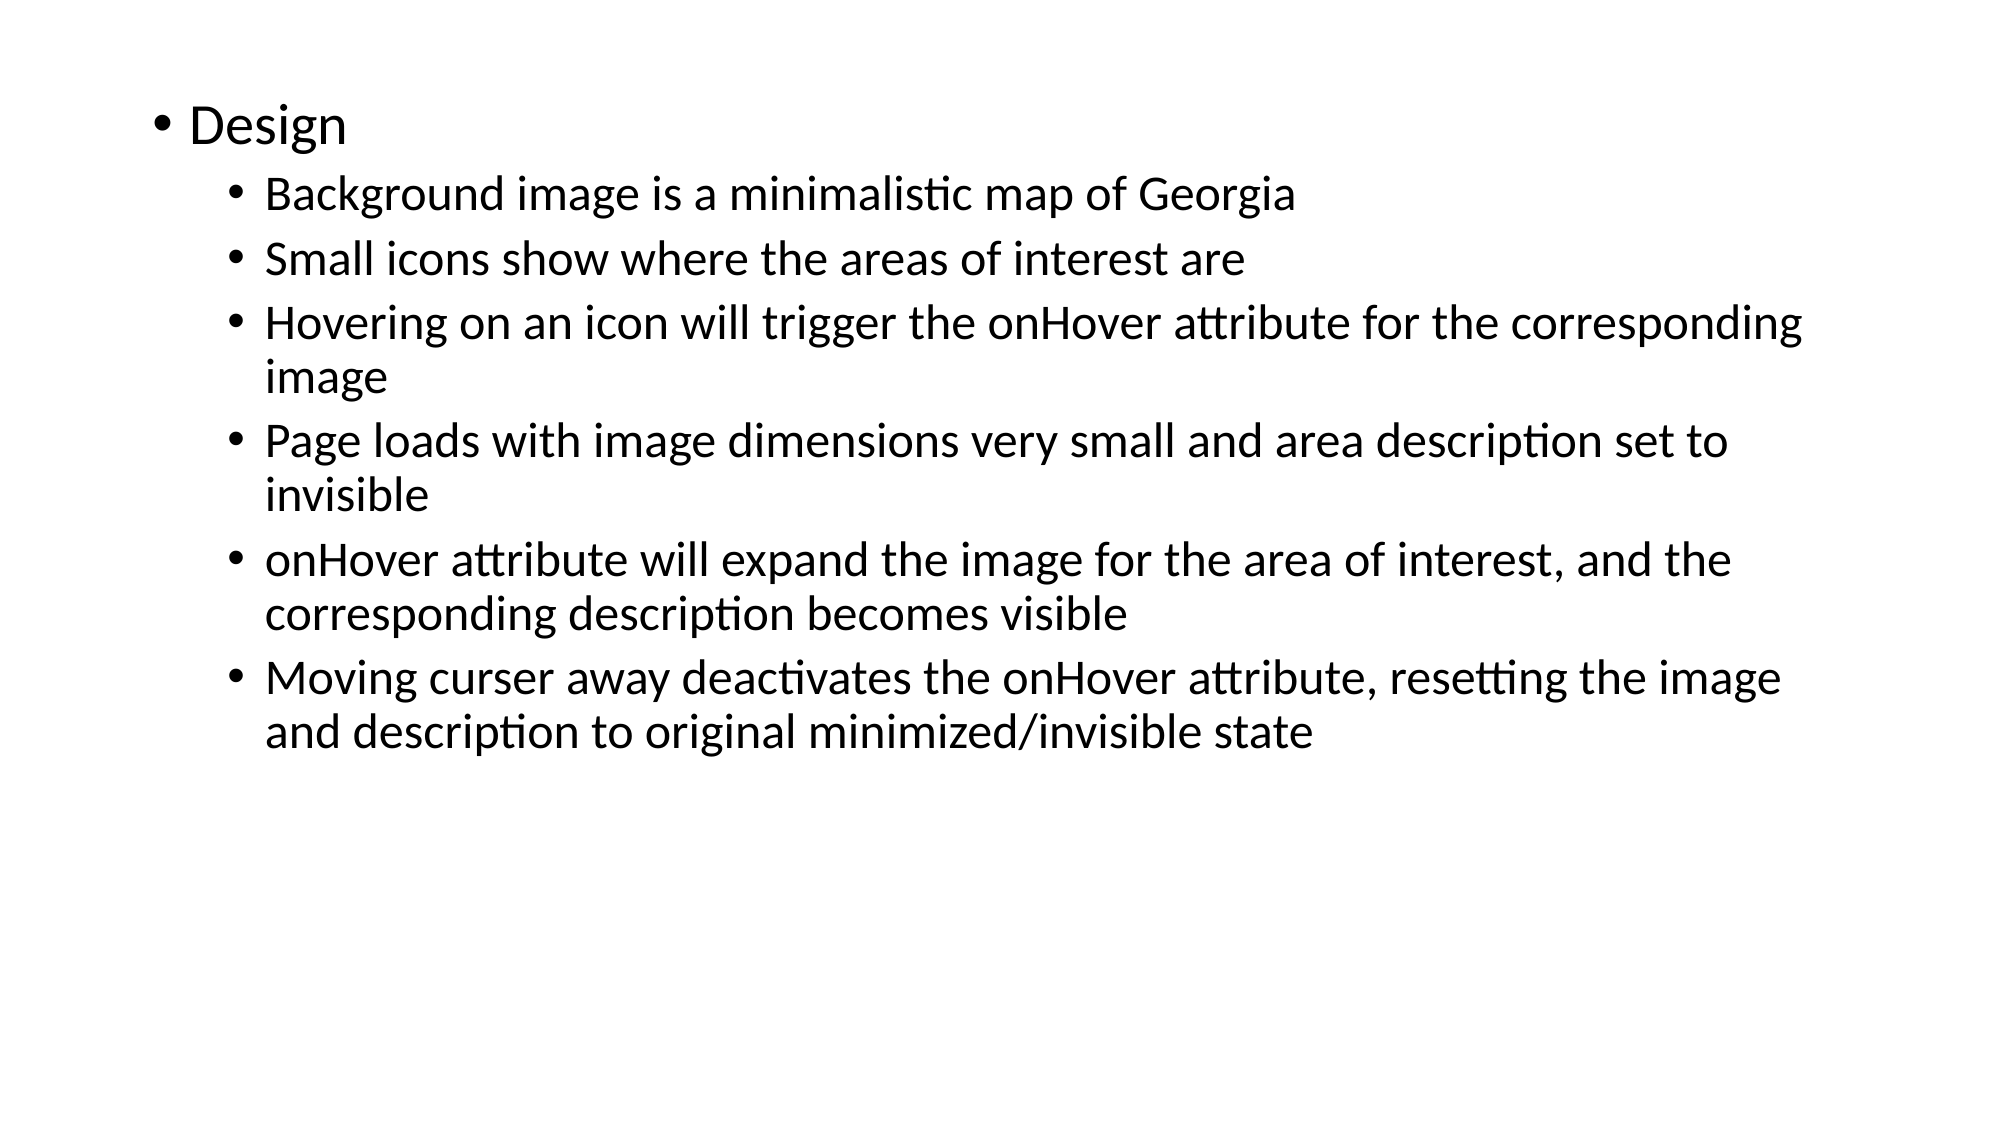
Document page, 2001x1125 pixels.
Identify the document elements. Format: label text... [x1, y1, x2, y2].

list Design Background image is a minimalistic map of Georgia Small icons show where the areas of interest are Hovering on an icon will trigger the onHover attribute for the corresponding image Page loads with image dimensions very small and area description set to invisible onHover attribute will expand the image for the area of interest, and the corresponding description becomes visible Moving curser away deactivates the onHover attribute, resetting the image and description to original minimized/invisible state [137, 86, 1863, 1014]
